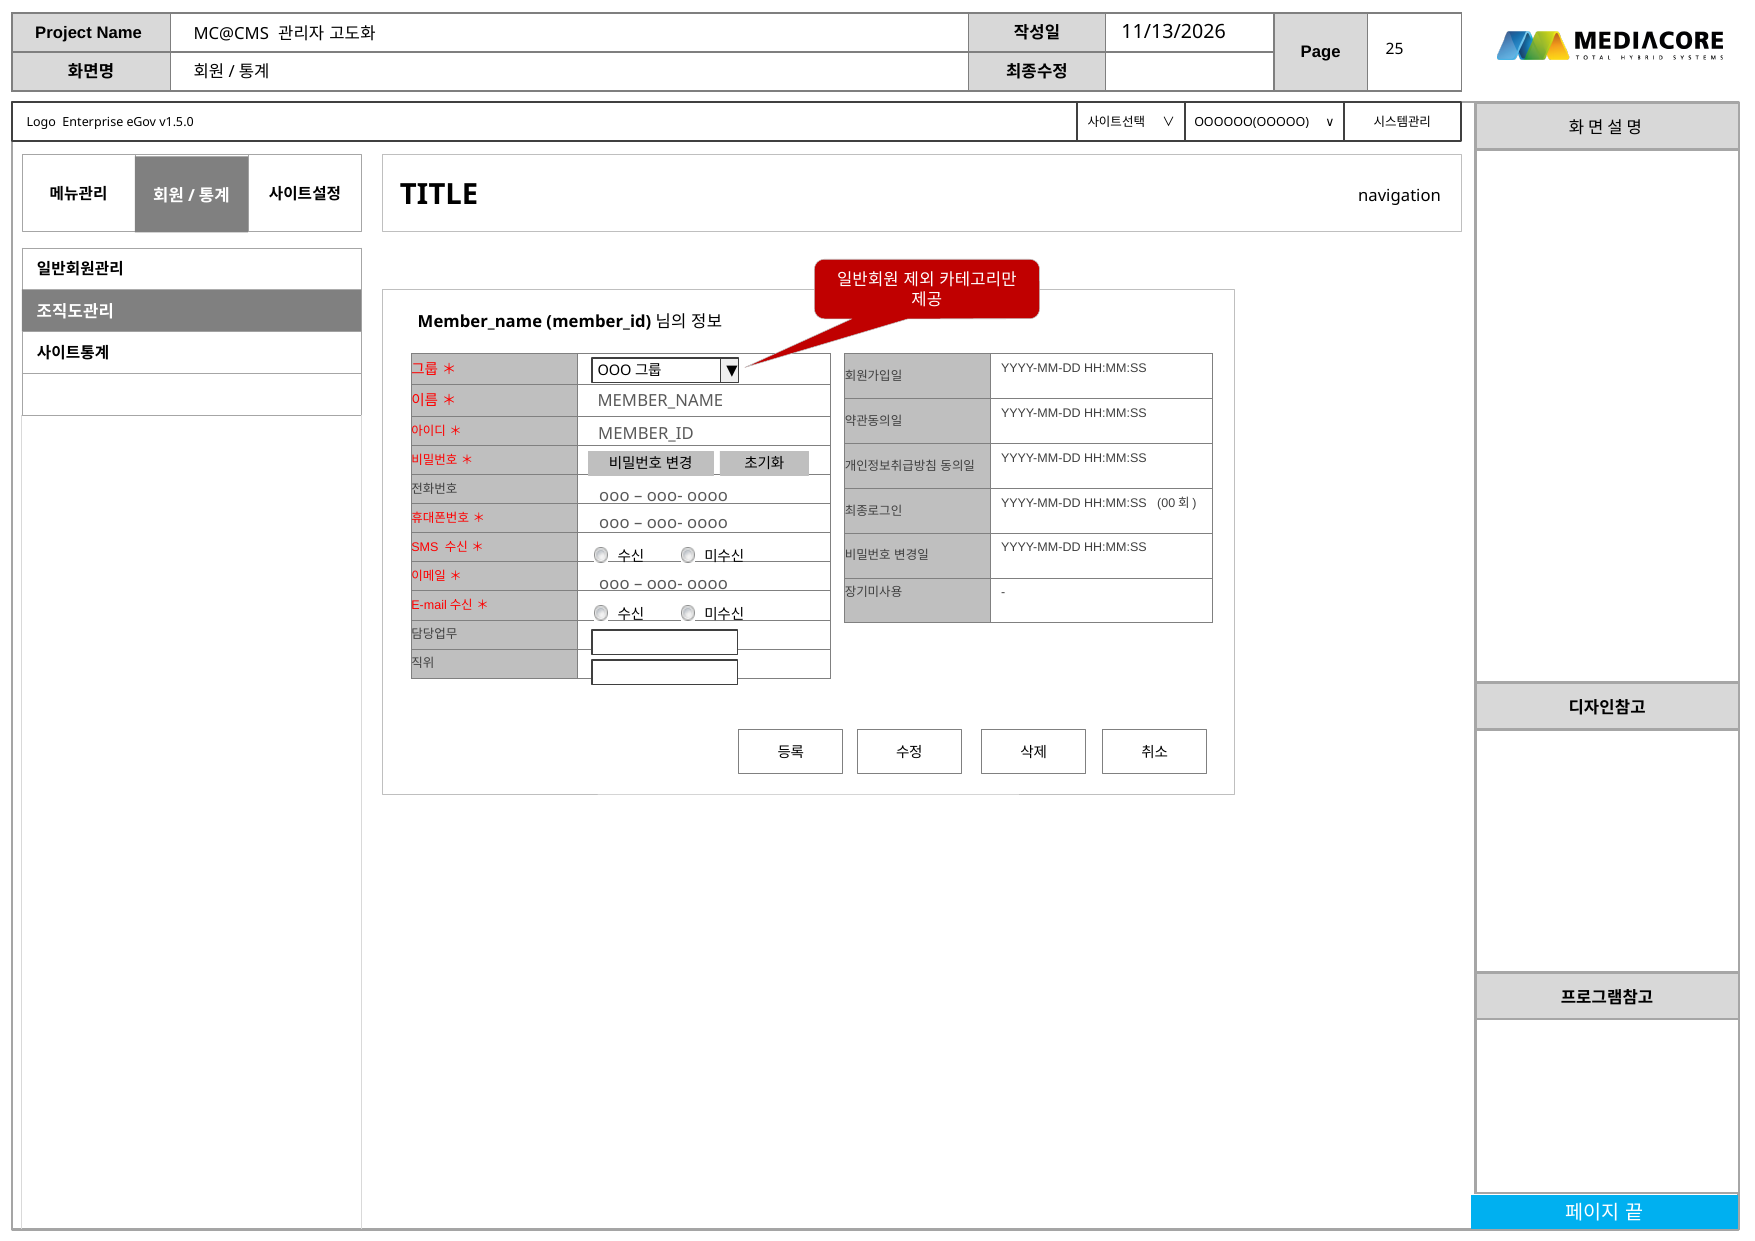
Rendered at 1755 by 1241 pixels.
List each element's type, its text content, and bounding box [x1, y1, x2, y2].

text_box [380, 287, 1236, 796]
text_box 수정 [855, 727, 963, 775]
text_box 회원/통계 [133, 154, 250, 234]
text_box [591, 630, 738, 655]
text_box 삭제 [980, 727, 1088, 775]
table_cell 개인정보취급방침 동의일 [845, 444, 990, 488]
text_box 일반회원 제외 카테고리만 제공 [744, 257, 1042, 370]
table_cell 장기미사용 [845, 579, 990, 622]
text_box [591, 357, 739, 383]
text_box ooo – ooo- oooo [584, 504, 744, 539]
table_cell 비밀번호 변경일 [845, 534, 990, 578]
table_cell [1477, 151, 1738, 681]
table_cell - [991, 579, 1212, 622]
text_box Member_name (member_id)님의 정보 [402, 303, 738, 339]
table_cell [1477, 731, 1738, 971]
table_cell YYYY-MM-DD HH:MM:SS (00회) [991, 489, 1212, 533]
table_cell [1477, 1020, 1738, 1192]
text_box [594, 546, 646, 565]
text_box ooo – ooo- oooo [584, 565, 744, 601]
text_box 초기화 [718, 449, 811, 477]
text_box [594, 604, 646, 624]
table_cell YYYY-MM-DD HH:MM:SS [991, 444, 1212, 488]
text_box 조직도관리 [20, 287, 363, 333]
text_box 비밀번호 변경 [586, 449, 715, 477]
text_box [681, 546, 747, 565]
picture [1497, 31, 1723, 60]
table_cell 프로그램참고 [1477, 974, 1738, 1018]
table_cell 약관동의일 [845, 399, 990, 443]
slide_number 25 [1368, 32, 1460, 68]
text_box MEMBER_NAME [582, 382, 739, 418]
table_cell YYYY-MM-DD HH:MM:SS [991, 399, 1212, 443]
text_box [591, 660, 738, 685]
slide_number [1106, 14, 1274, 50]
table_header YYYY-MM-DD HH:MM:SS [991, 354, 1212, 398]
table_header 화 면 설 명 [1477, 104, 1738, 148]
text_box ooo – ooo- oooo [584, 477, 744, 504]
text_box 회원/통계 [178, 53, 285, 89]
table_header 회원가입일 [845, 354, 990, 398]
text_box 취소 [1101, 727, 1209, 775]
table_cell 디자인참고 [1477, 684, 1738, 728]
text_box MEMBER_ID [583, 415, 710, 451]
table_cell YYYY-MM-DD HH:MM:SS [991, 534, 1212, 578]
text_box 등록 [737, 727, 845, 775]
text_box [681, 604, 747, 624]
table_cell 최종로그인 [845, 489, 990, 533]
